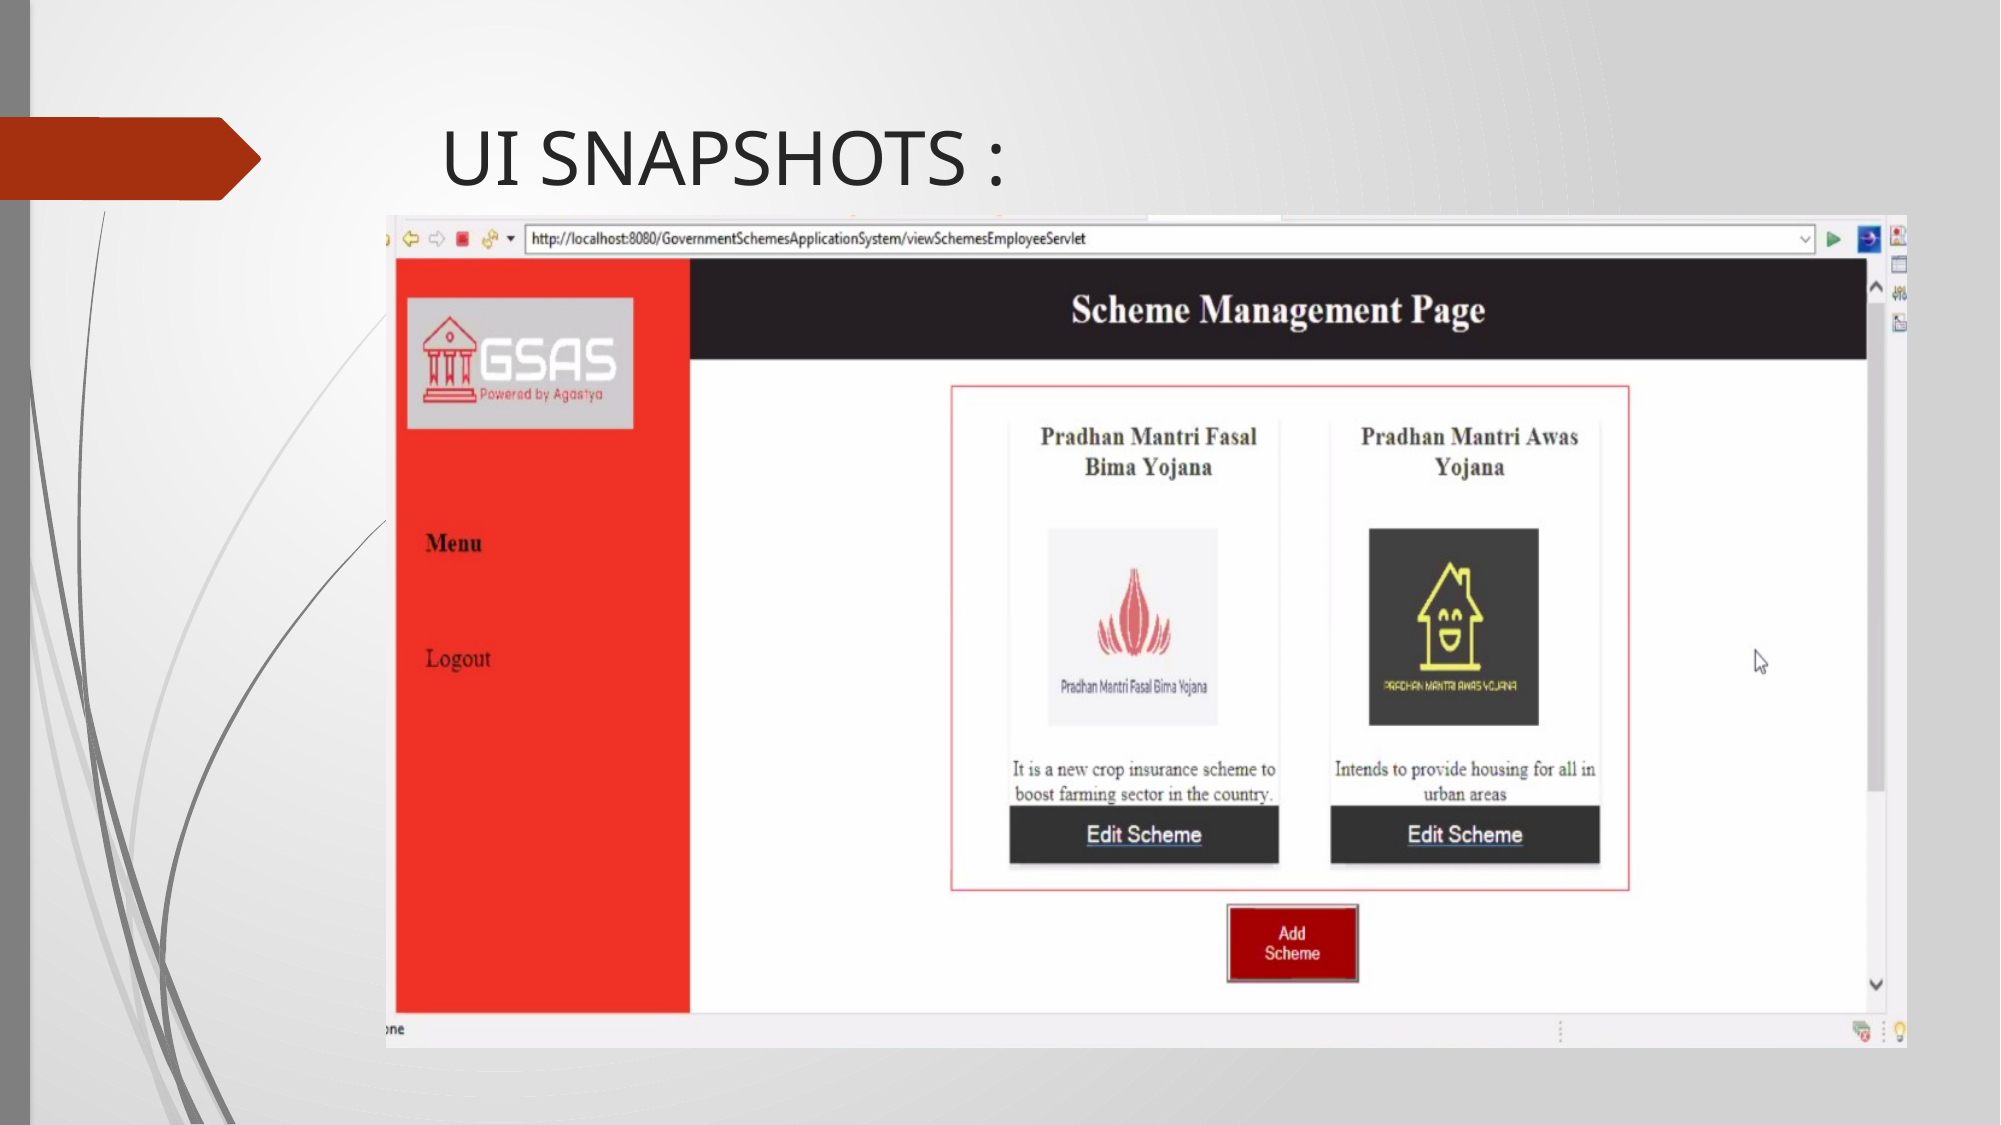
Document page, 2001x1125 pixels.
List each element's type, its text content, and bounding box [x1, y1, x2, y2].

title UI SNAPSHOTS : [425, 102, 1888, 214]
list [386, 214, 1907, 1048]
